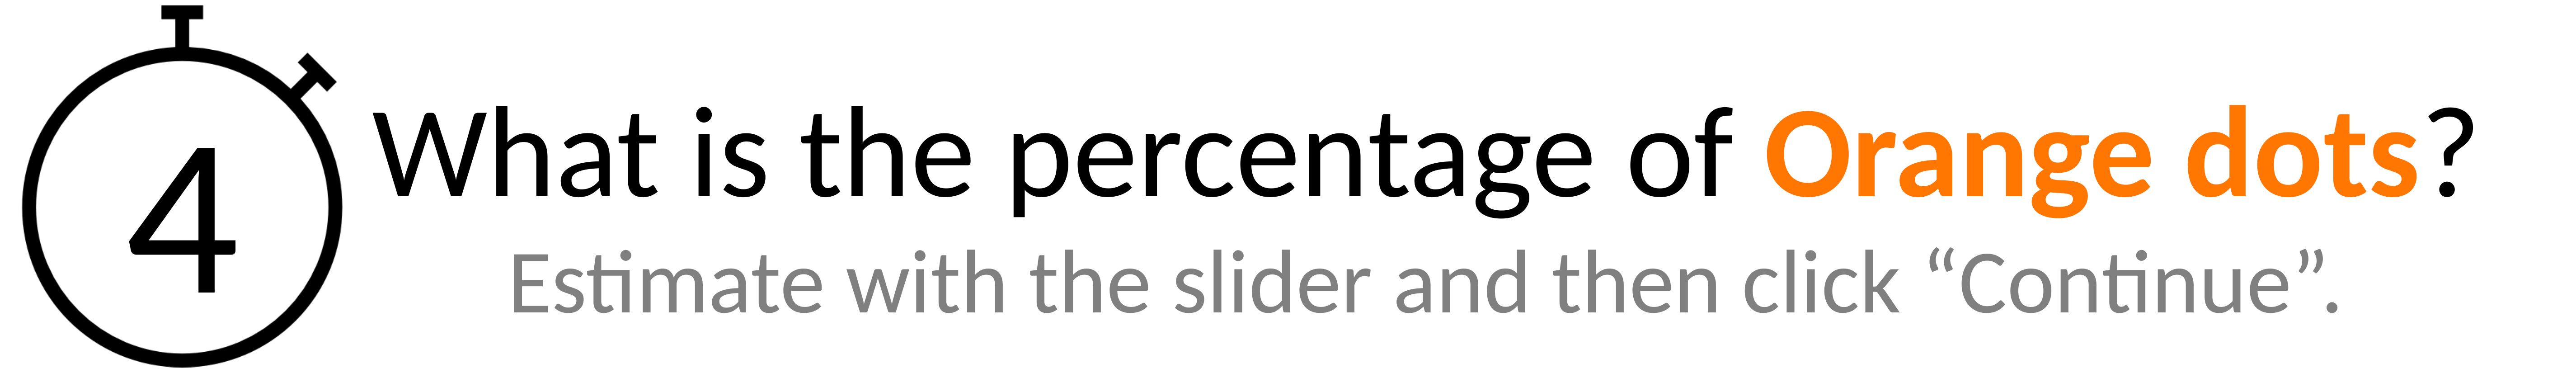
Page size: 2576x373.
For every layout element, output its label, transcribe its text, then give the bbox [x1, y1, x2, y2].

picture [1, 5, 363, 368]
text_box What is the percentage of Orange dots? Estimate with the slider and then click “Continue”. [363, 63, 2490, 335]
